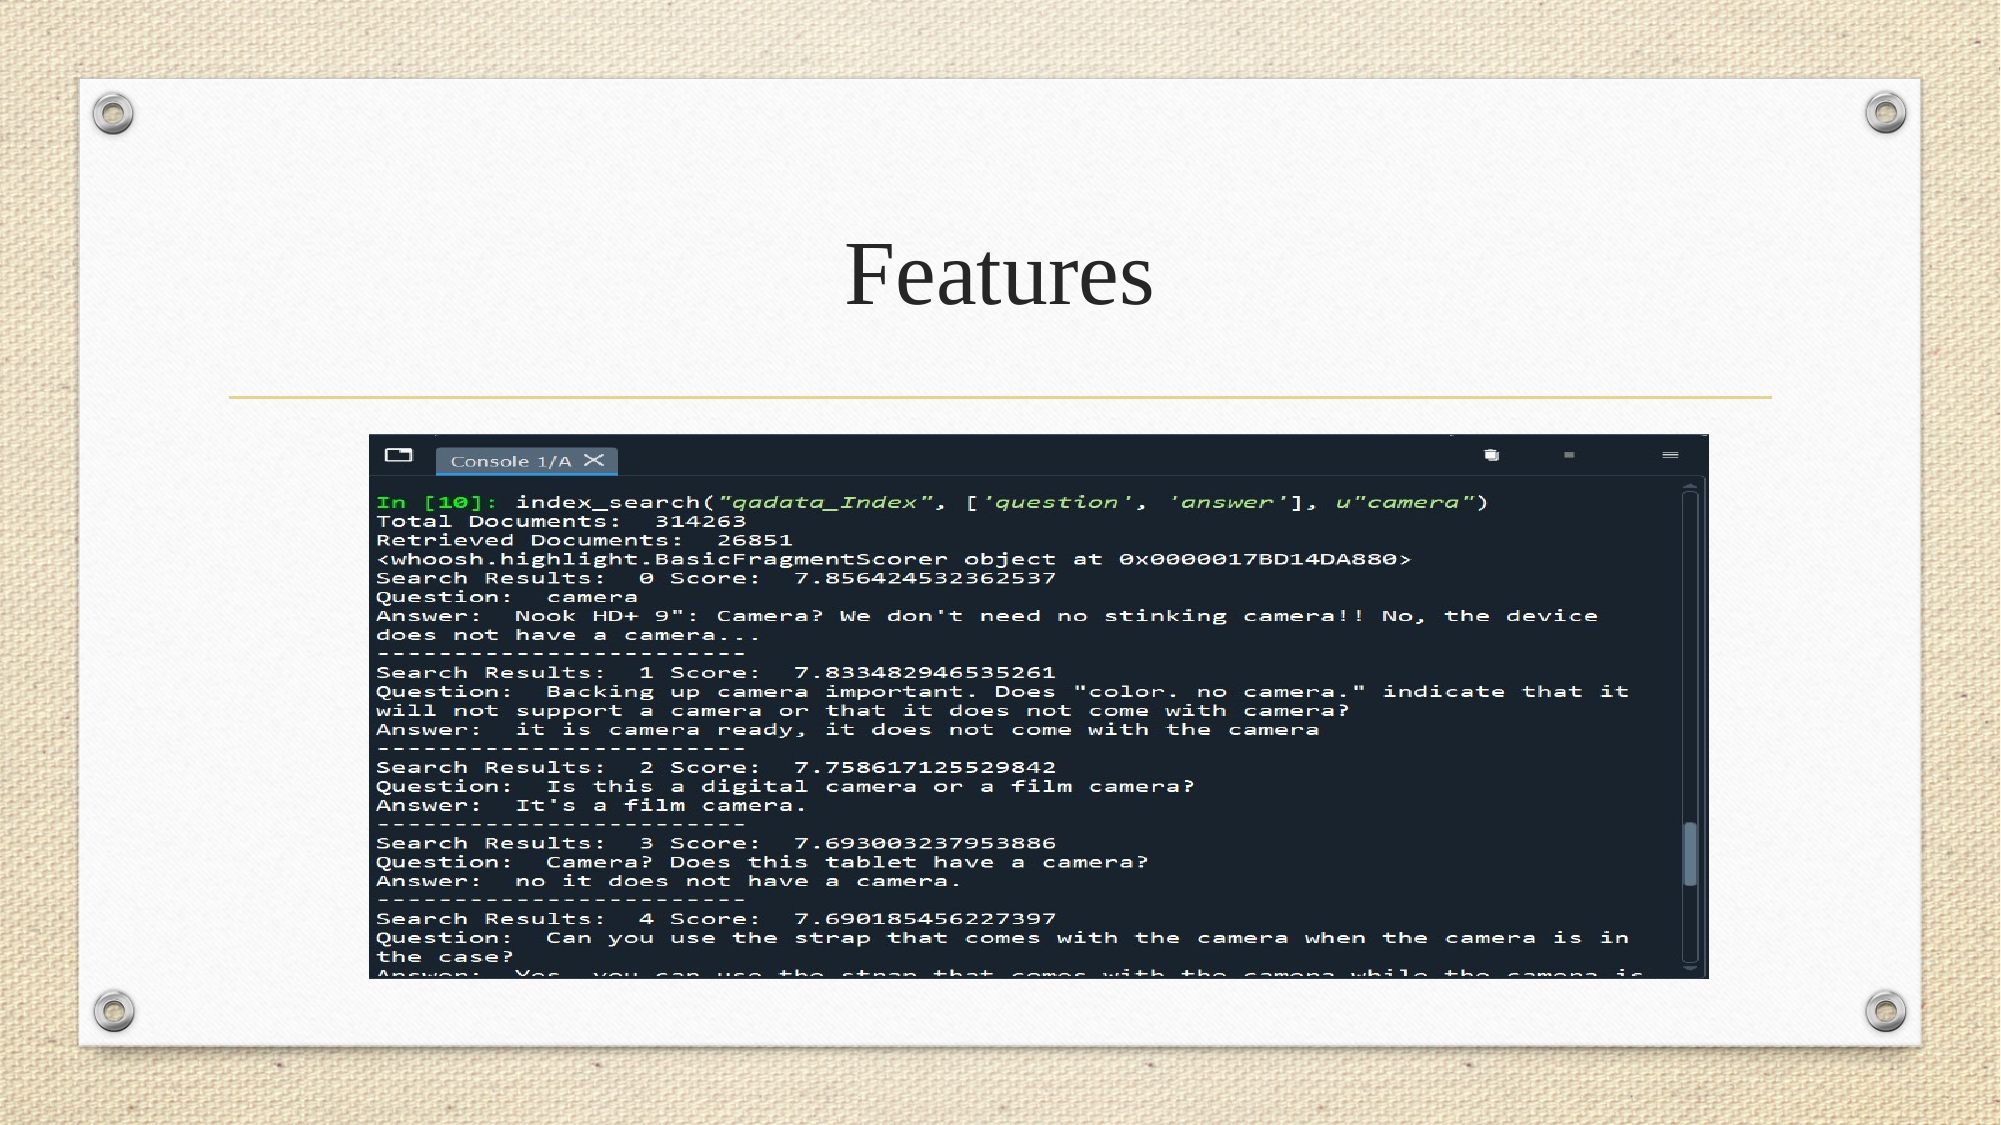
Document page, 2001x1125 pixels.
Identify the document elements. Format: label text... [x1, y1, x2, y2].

title Features [212, 161, 1788, 375]
picture [0, 0, 2001, 1125]
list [369, 433, 1709, 979]
